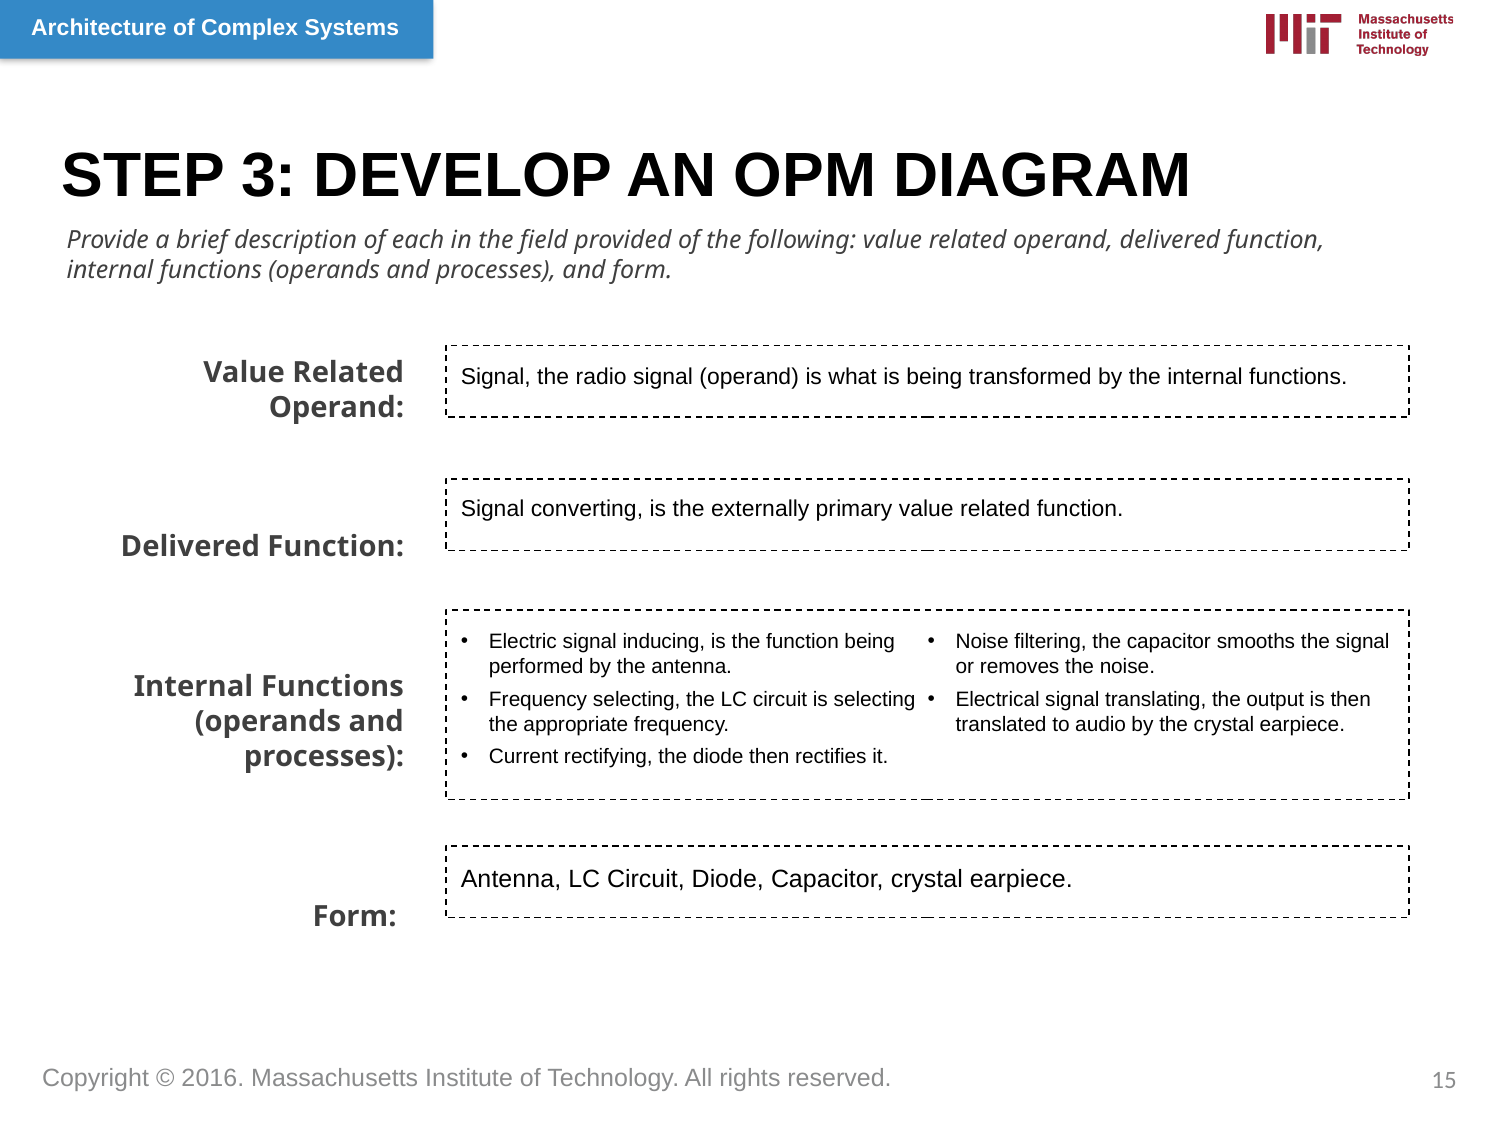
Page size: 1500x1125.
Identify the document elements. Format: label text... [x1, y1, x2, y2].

picture [1266, 14, 1454, 56]
text_box STEP 3: DEVELOP AN OPM DIAGRAM [46, 126, 1324, 213]
slide_number 15 [1121, 1055, 1472, 1116]
list Electric signal inducing, is the function being performed by the antenna. Frequency selecting, the LC circuit is selecting the appropriate frequency. Current rectifying, the diode then rectifies it. Noise filtering, the capacitor smooths the signal or removes the noise. Electrical signal translating, the output is then translated to audio by the crystal earpiece. [445, 612, 1410, 800]
list Signal converting, is the externally primary value related function. [445, 478, 1410, 551]
list Antenna, LC Circuit, Diode, Capacitor, crystal earpiece. [445, 847, 1410, 918]
text_box Value Related Operand: Delivered Function: Internal Functions (operands and processes): Form: [51, 345, 420, 1026]
text_box Provide a brief description of each in the field provided of the following: value related operand, delivered function, internal functions (operands and processes), and form. [51, 215, 1433, 317]
list Signal, the radio signal (operand) is what is being transformed by the internal functions. [445, 346, 1410, 418]
